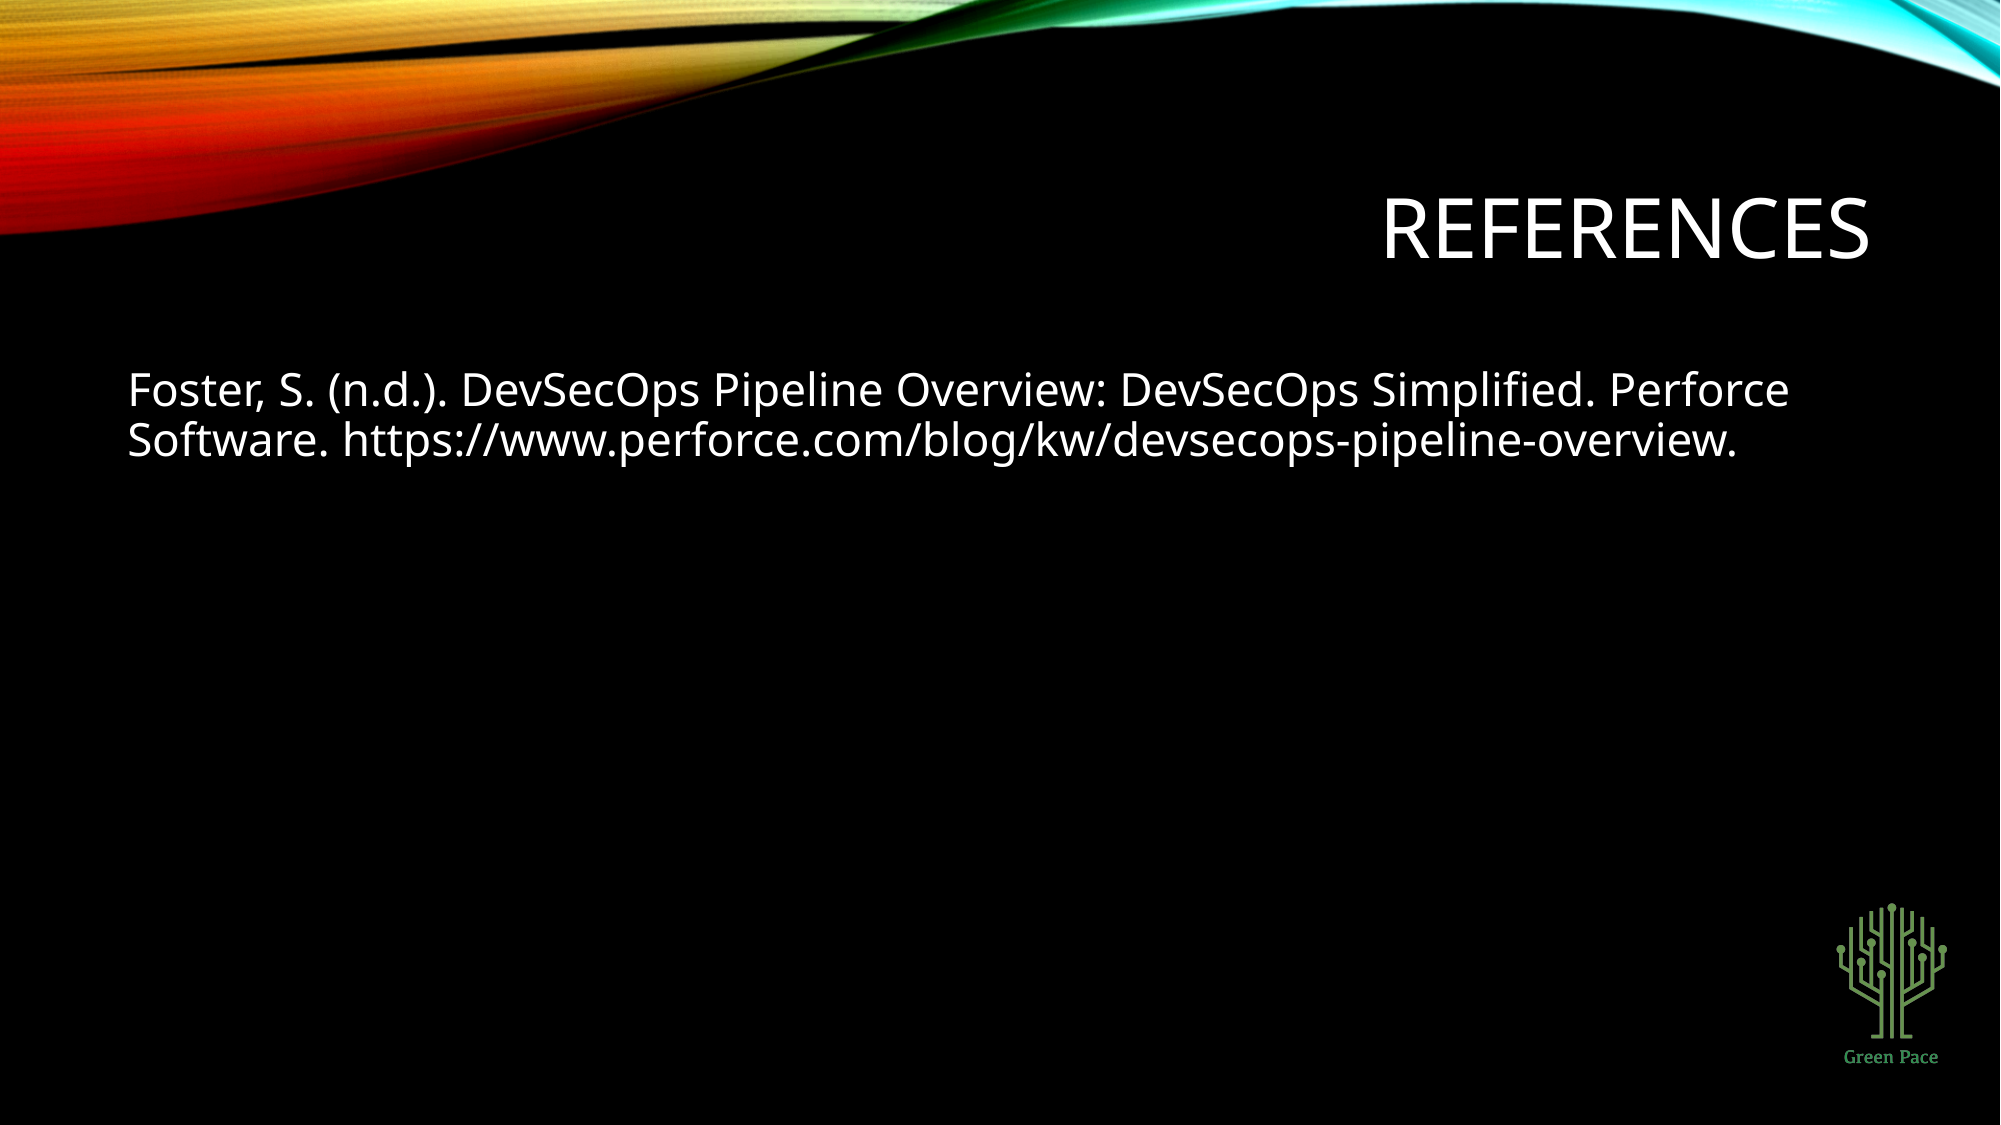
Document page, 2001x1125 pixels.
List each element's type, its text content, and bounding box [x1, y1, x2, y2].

text_box Foster, S. (n.d.). DevSecOps Pipeline Overview: DevSecOps Simplified. Perforce Software. https://www.perforce.com/blog/kw/devsecops-pipeline-overview. [112, 359, 1888, 1020]
picture [0, 0, 2000, 237]
text_box REFERENCES [474, 125, 1888, 338]
picture [1817, 892, 1964, 1082]
